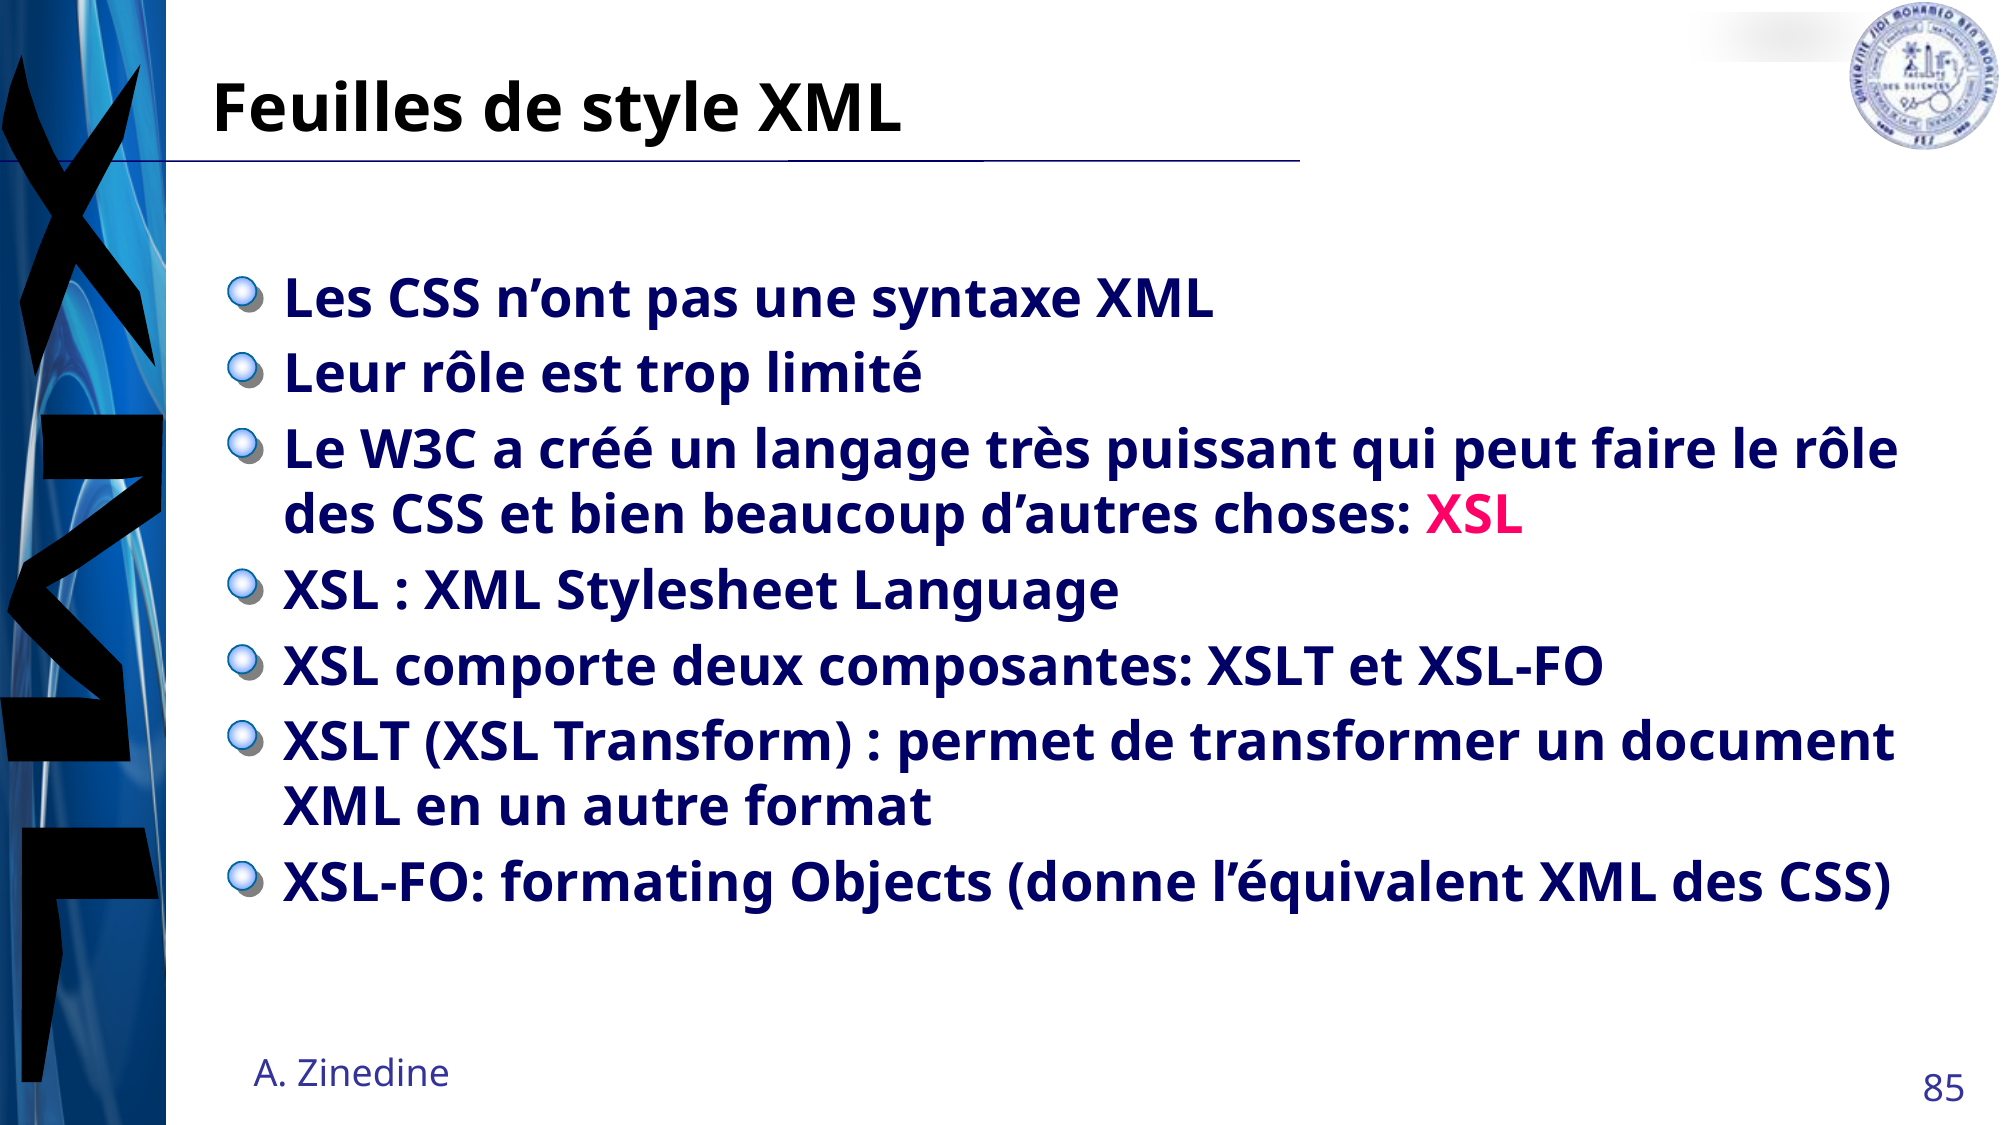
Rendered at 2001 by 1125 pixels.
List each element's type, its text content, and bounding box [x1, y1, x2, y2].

picture [1880, 2, 1999, 150]
picture [0, 162, 166, 1125]
picture [60, 162, 70, 171]
list Les CSS n’ont pas une syntaxe XML Leur rôle est trop limité Le W3C a créé un langage très puissant qui peut faire le rôle des CSS et bien beaucoup d’autres choses: XSL XSL : XML Stylesheet Language XSL comporte deux composantes: XSLT et XSL-FO XSLT (XSL Transform) : permet de transformer un document XML en un autre format XSL-FO: formating Objects (donne l’équivalent XML des CSS) [212, 255, 1933, 998]
title Feuilles de style XML [196, 16, 1911, 194]
picture [0, 0, 166, 160]
